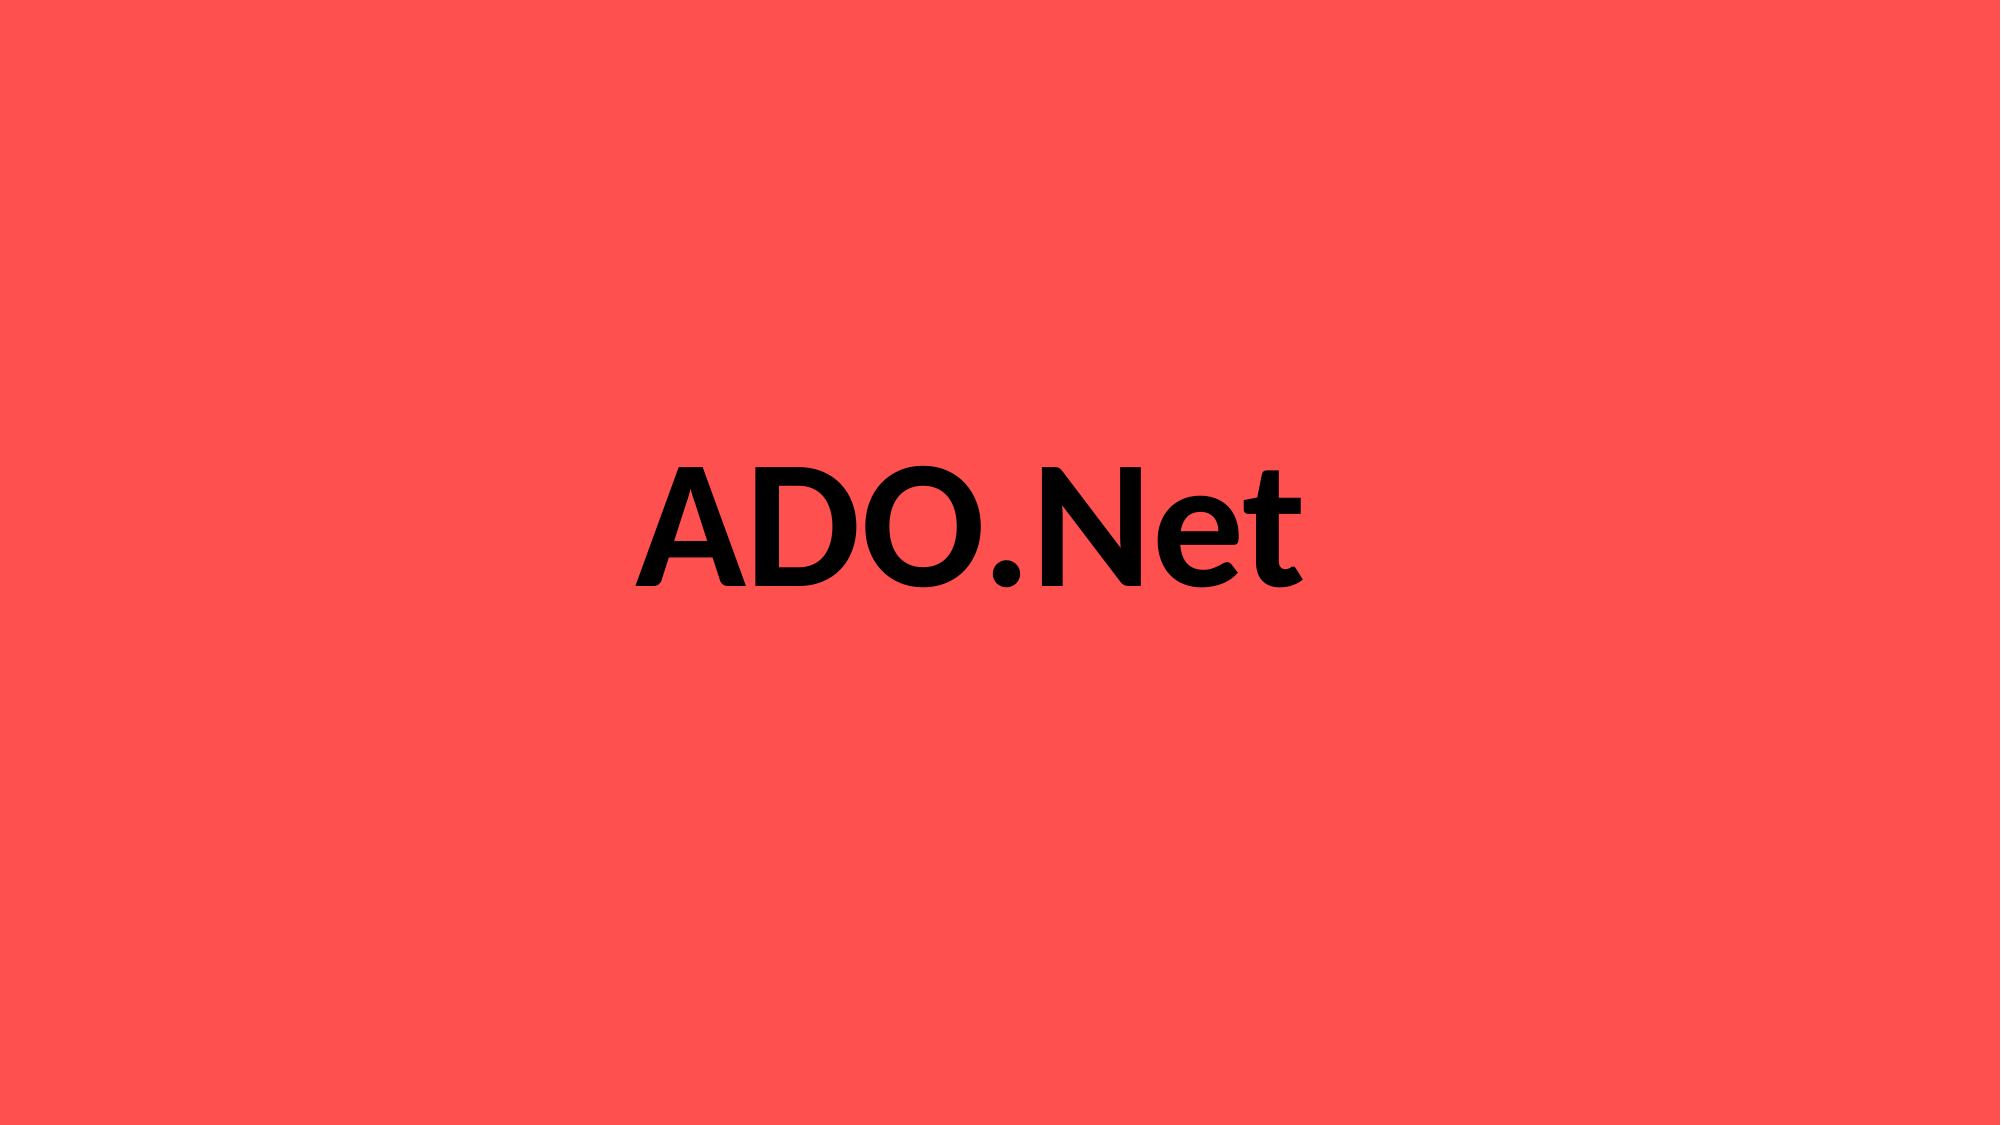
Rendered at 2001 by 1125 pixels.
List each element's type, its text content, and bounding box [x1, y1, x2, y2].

text_box ADO.Net [119, 395, 1823, 631]
